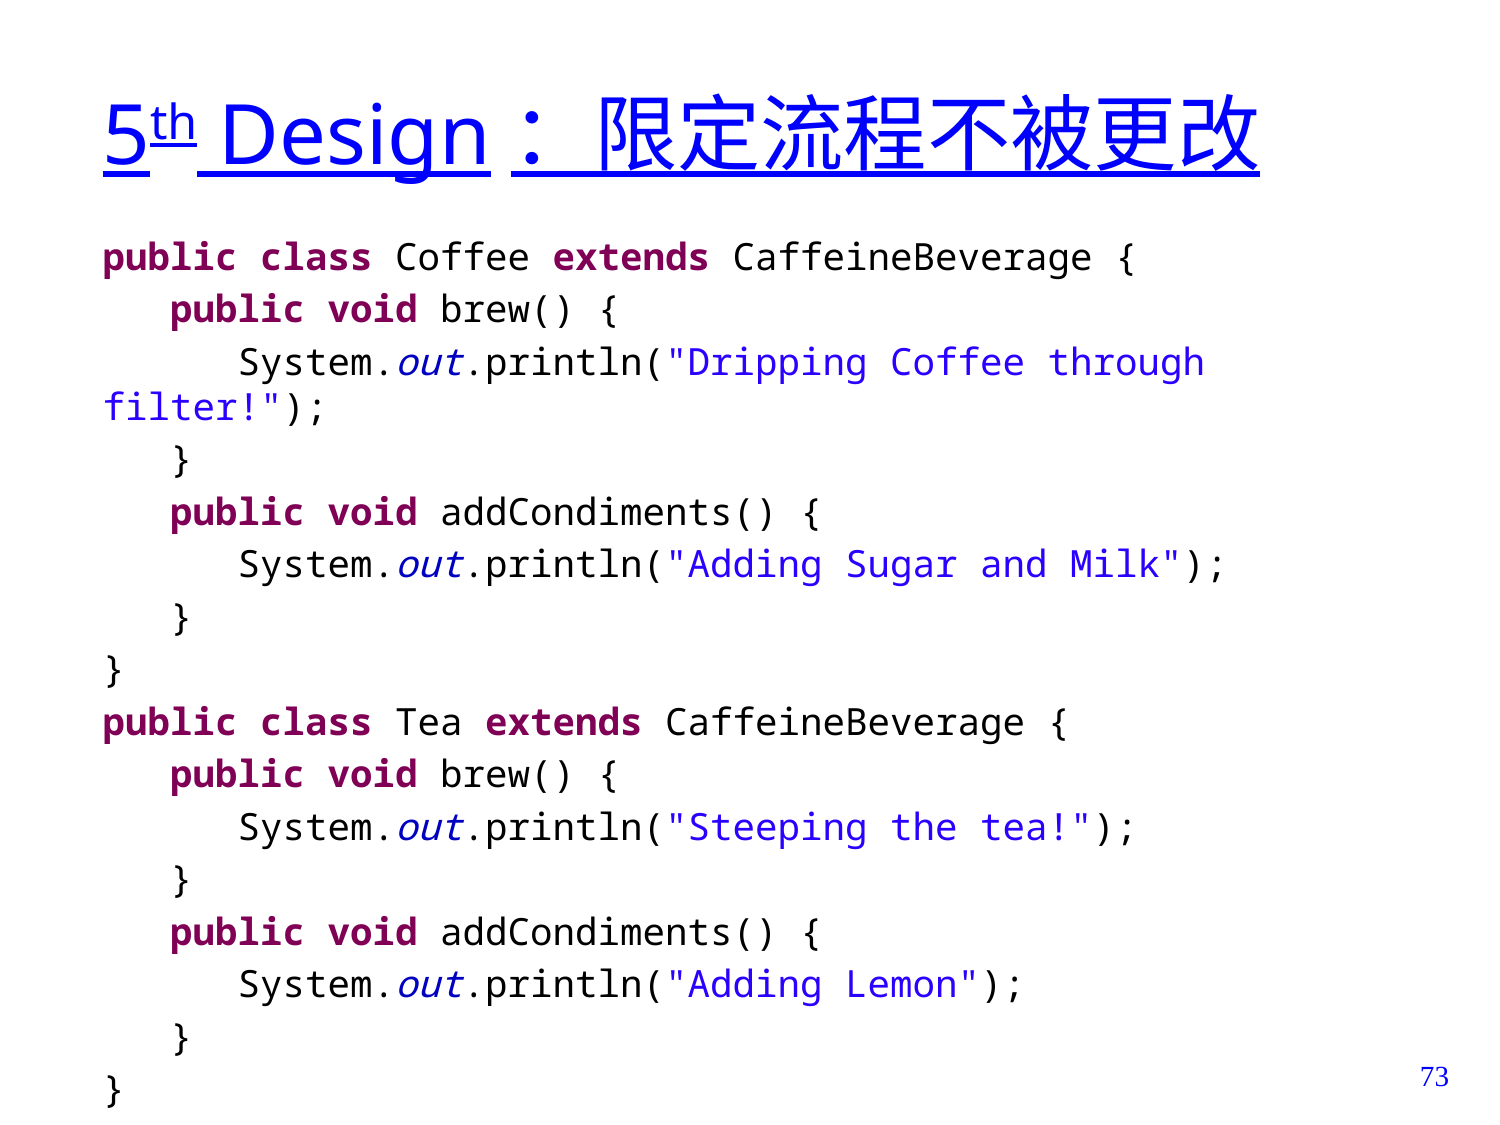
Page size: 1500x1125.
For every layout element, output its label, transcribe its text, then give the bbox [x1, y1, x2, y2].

title 5th Design：限定流程不被更改 [87, 37, 1363, 224]
list public class Coffee extends CaffeineBeverage { public void brew() { System.out.println("Dripping Coffee through filter!"); } public void addCondiments() { System.out.println("Adding Sugar and Milk"); } } public class Tea extends CaffeineBeverage { public void brew() { System.out.println("Steeping the tea!"); } public void addCondiments() { System.out.println("Adding Lemon"); } } [87, 224, 1447, 1076]
slide_number 73 [1364, 1049, 1465, 1125]
